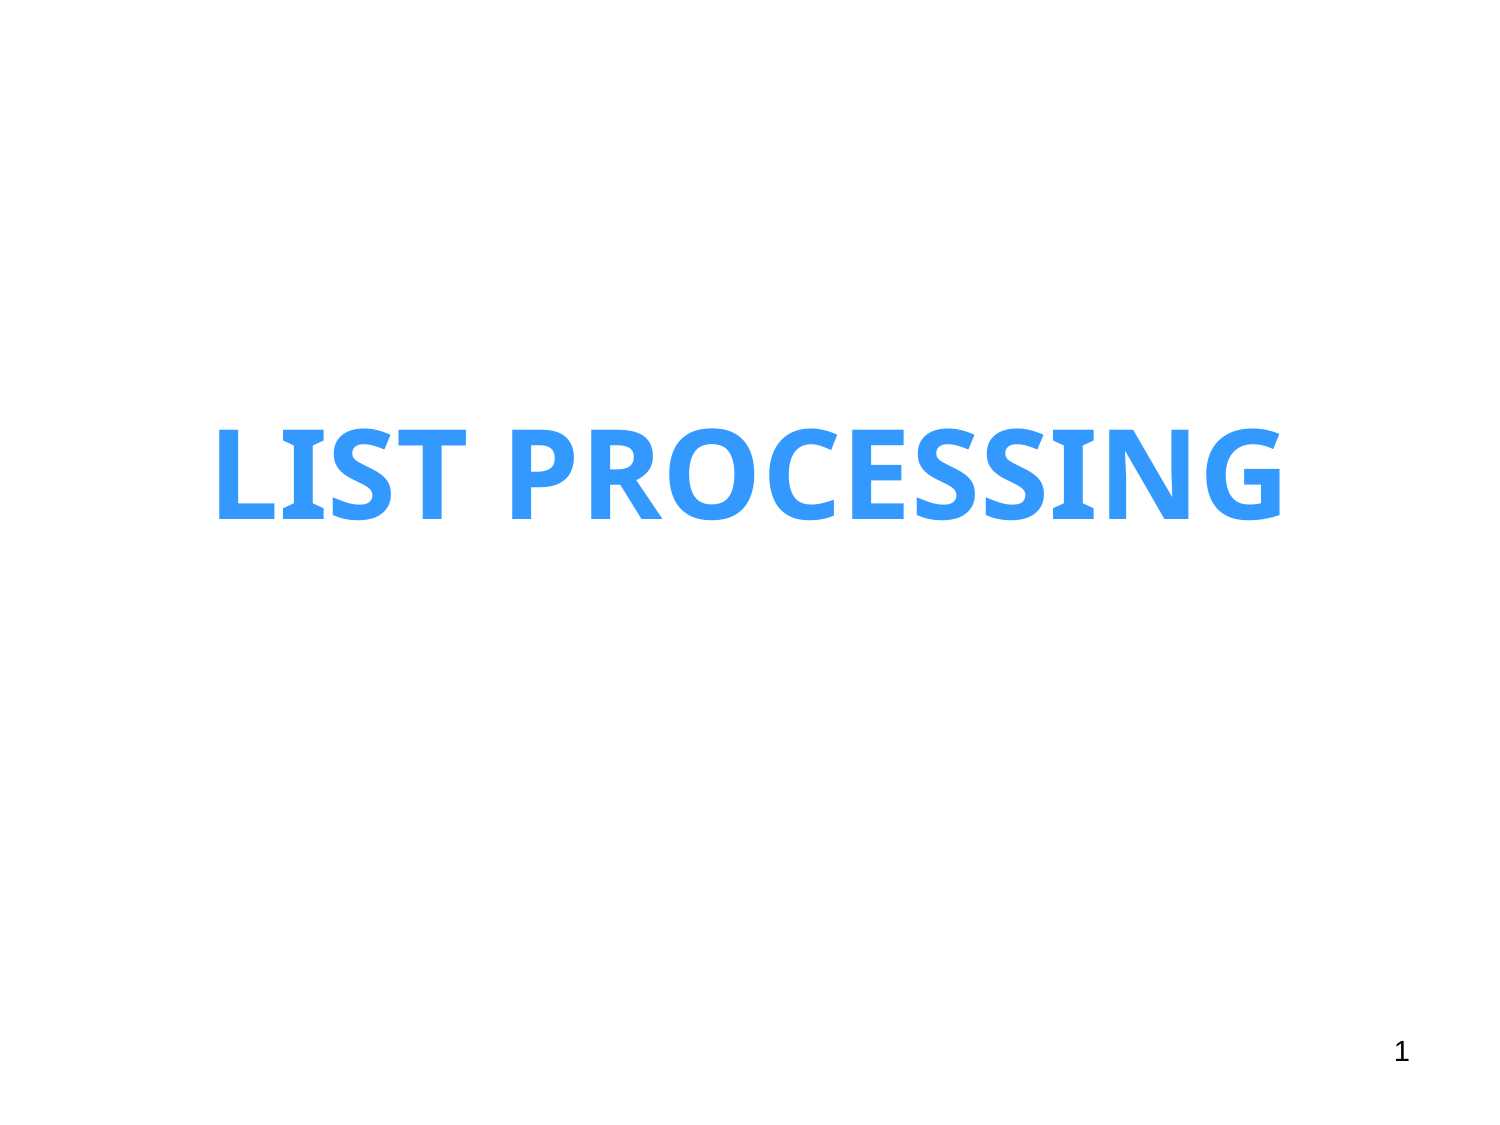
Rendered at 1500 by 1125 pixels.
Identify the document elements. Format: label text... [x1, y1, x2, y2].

title LIST PROCESSING [112, 349, 1388, 591]
slide_number 1 [1074, 1024, 1426, 1103]
